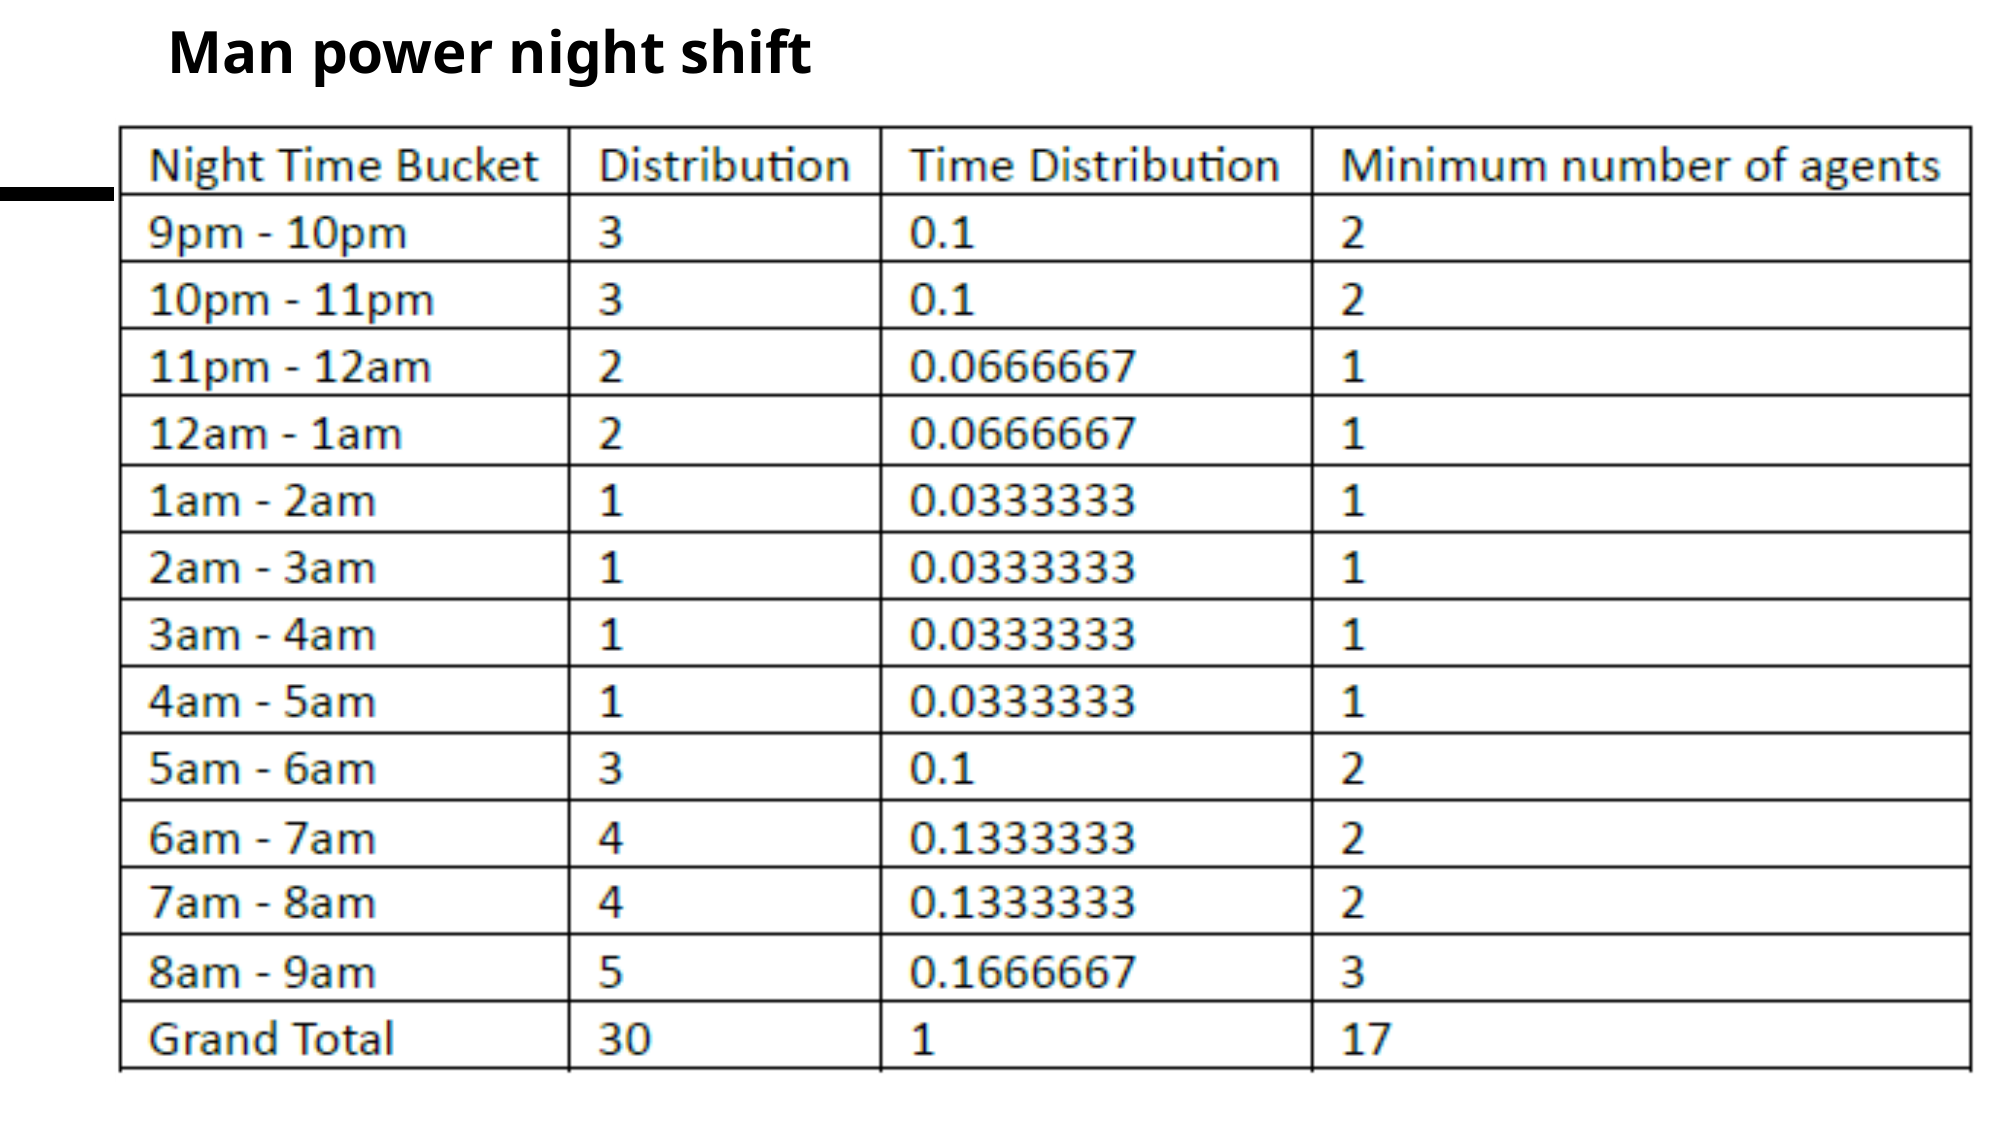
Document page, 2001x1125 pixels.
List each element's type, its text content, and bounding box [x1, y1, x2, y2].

title Man power night shift [152, 18, 1781, 118]
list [114, 118, 1982, 1082]
